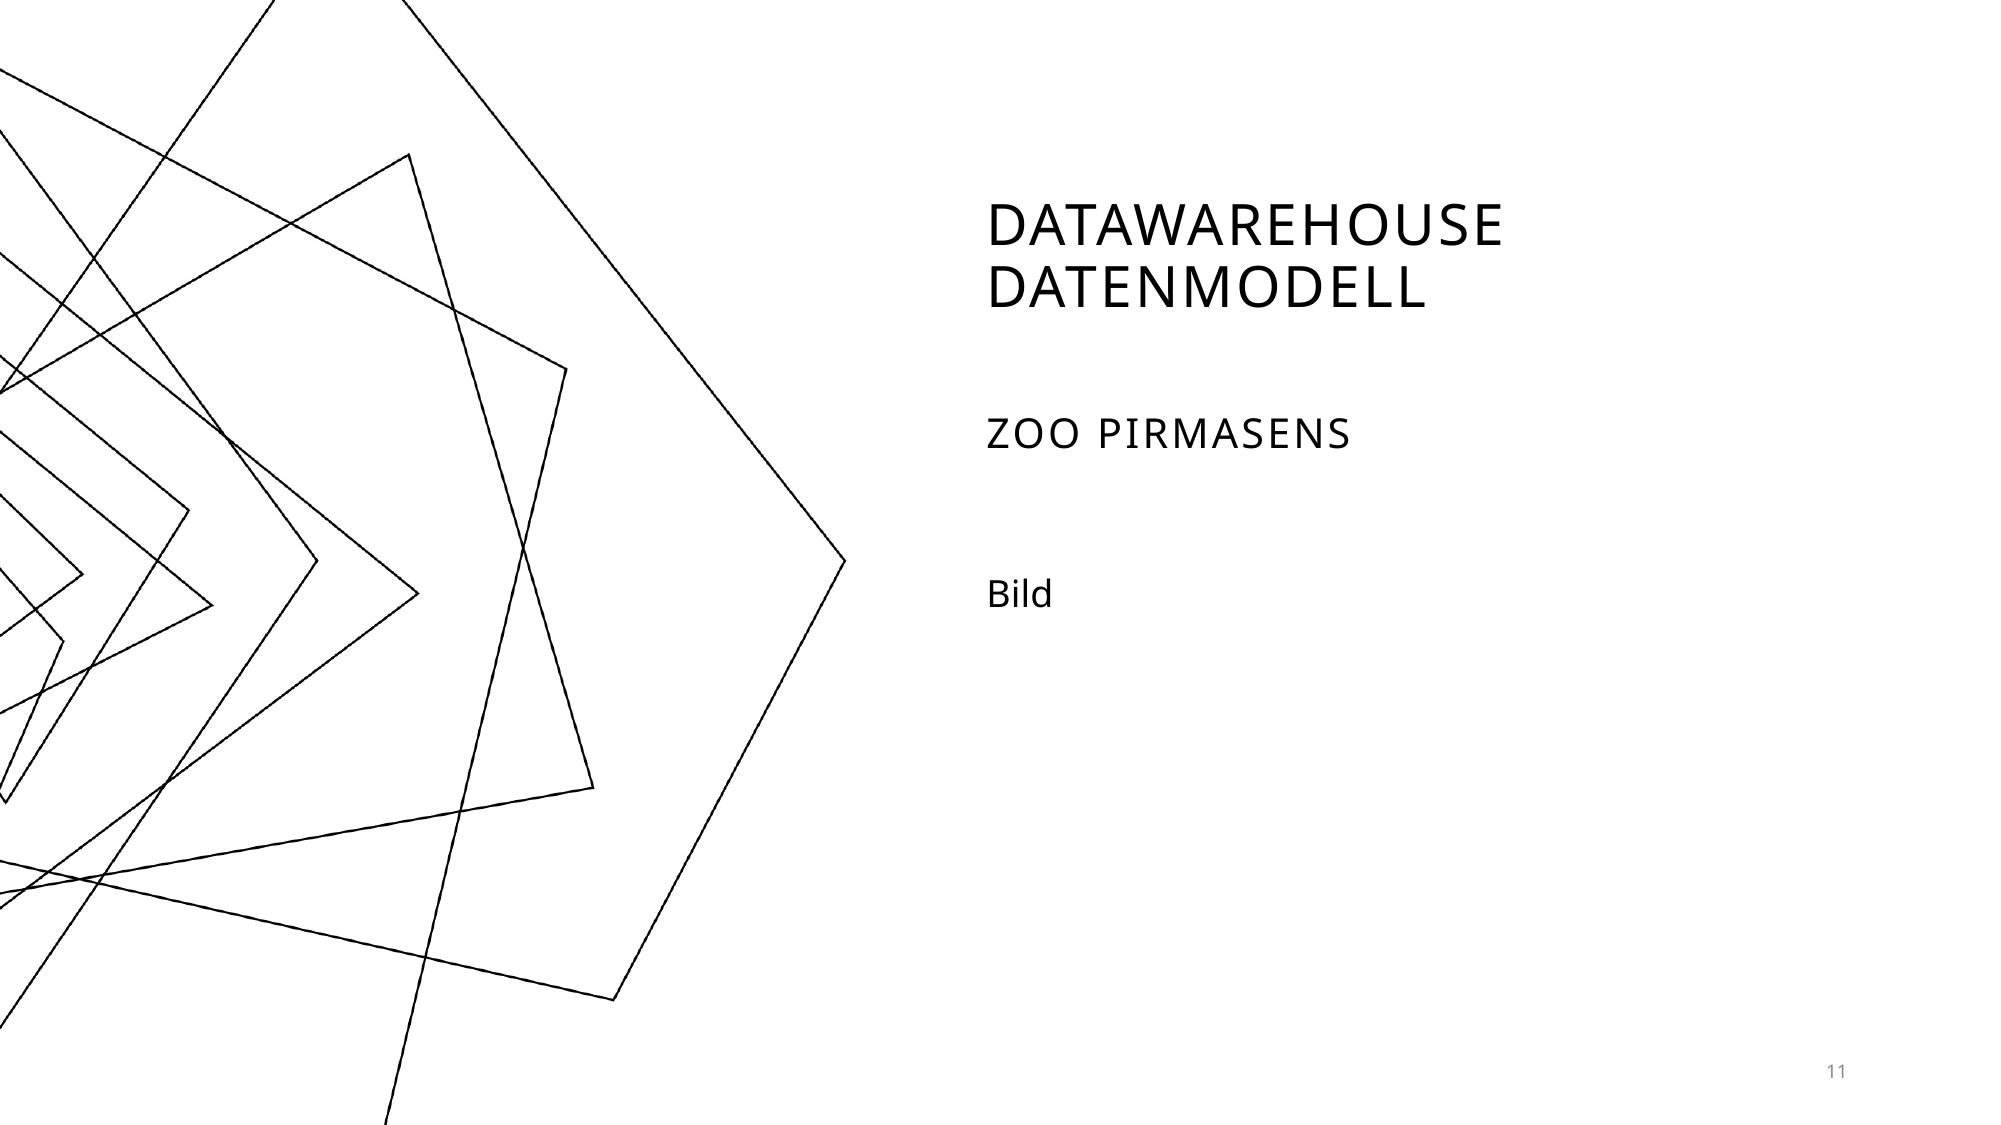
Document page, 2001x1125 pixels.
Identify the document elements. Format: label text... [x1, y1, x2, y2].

list Zoo pirmasens [971, 405, 1863, 465]
picture [0, 0, 893, 1125]
slide_number 11 [1412, 1042, 1863, 1103]
list Bild [971, 562, 1863, 992]
title Datawarehouse datenmodell [971, 189, 1863, 328]
